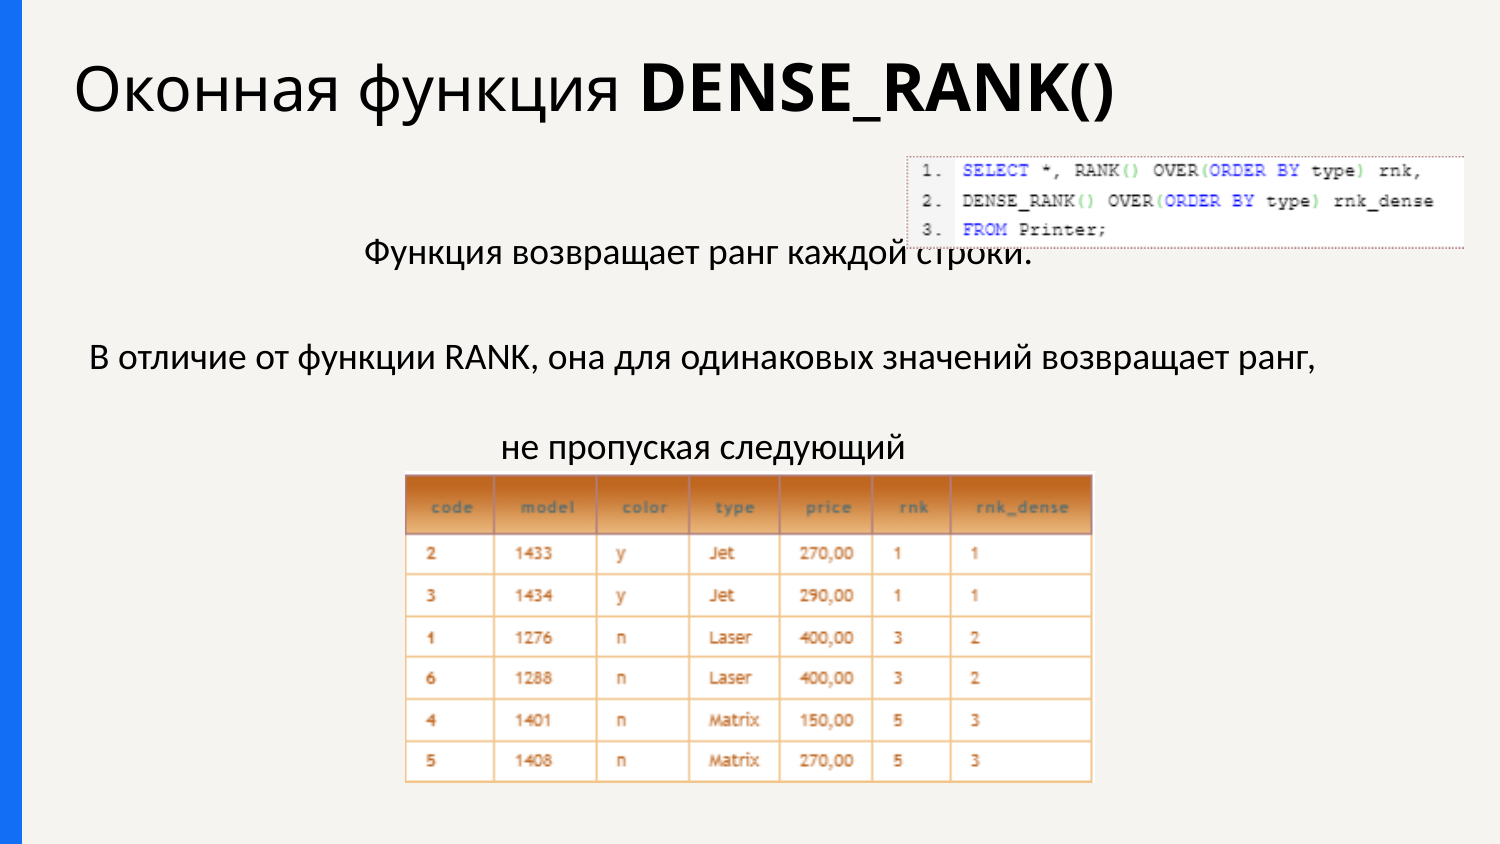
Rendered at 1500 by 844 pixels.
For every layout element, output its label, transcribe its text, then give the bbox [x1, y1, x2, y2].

picture [405, 471, 1095, 783]
title Оконная функция DENSE_RANK() [59, 29, 1180, 166]
subtitle Функция возвращает ранг каждой строки. В отличие от функции RANK, она для одинаковых значений возвращает ранг, не пропуская следующий [53, 166, 1354, 815]
text_box [0, 0, 22, 844]
picture [905, 156, 1464, 249]
